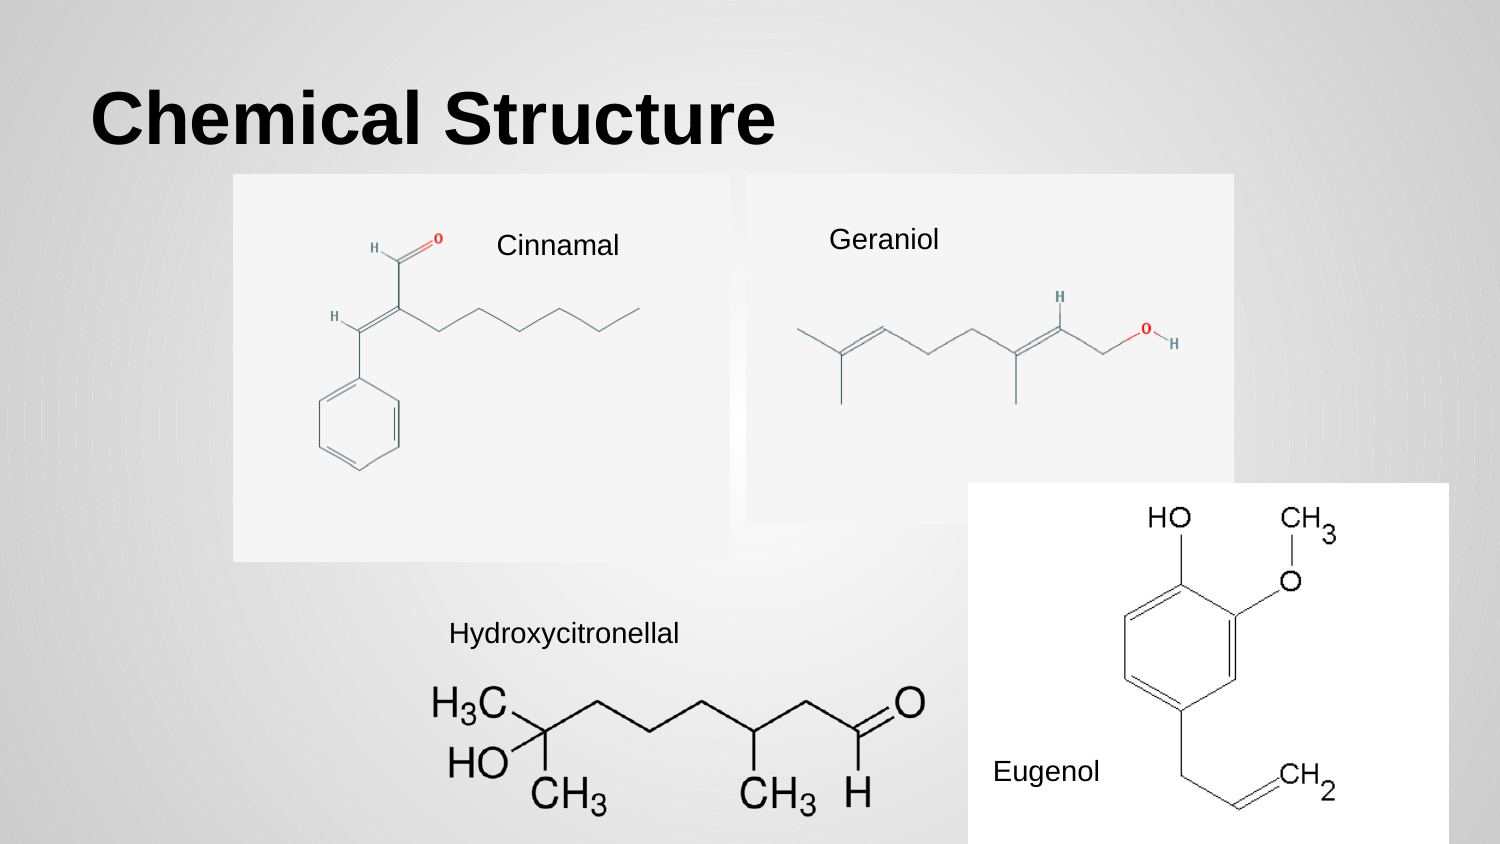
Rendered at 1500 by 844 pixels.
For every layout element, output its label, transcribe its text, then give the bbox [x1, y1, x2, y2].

title Chemical Structure [75, 33, 1425, 175]
picture [233, 174, 730, 562]
text_box Hydroxycitronellal [433, 599, 774, 657]
picture [418, 674, 938, 826]
picture [746, 174, 1449, 844]
